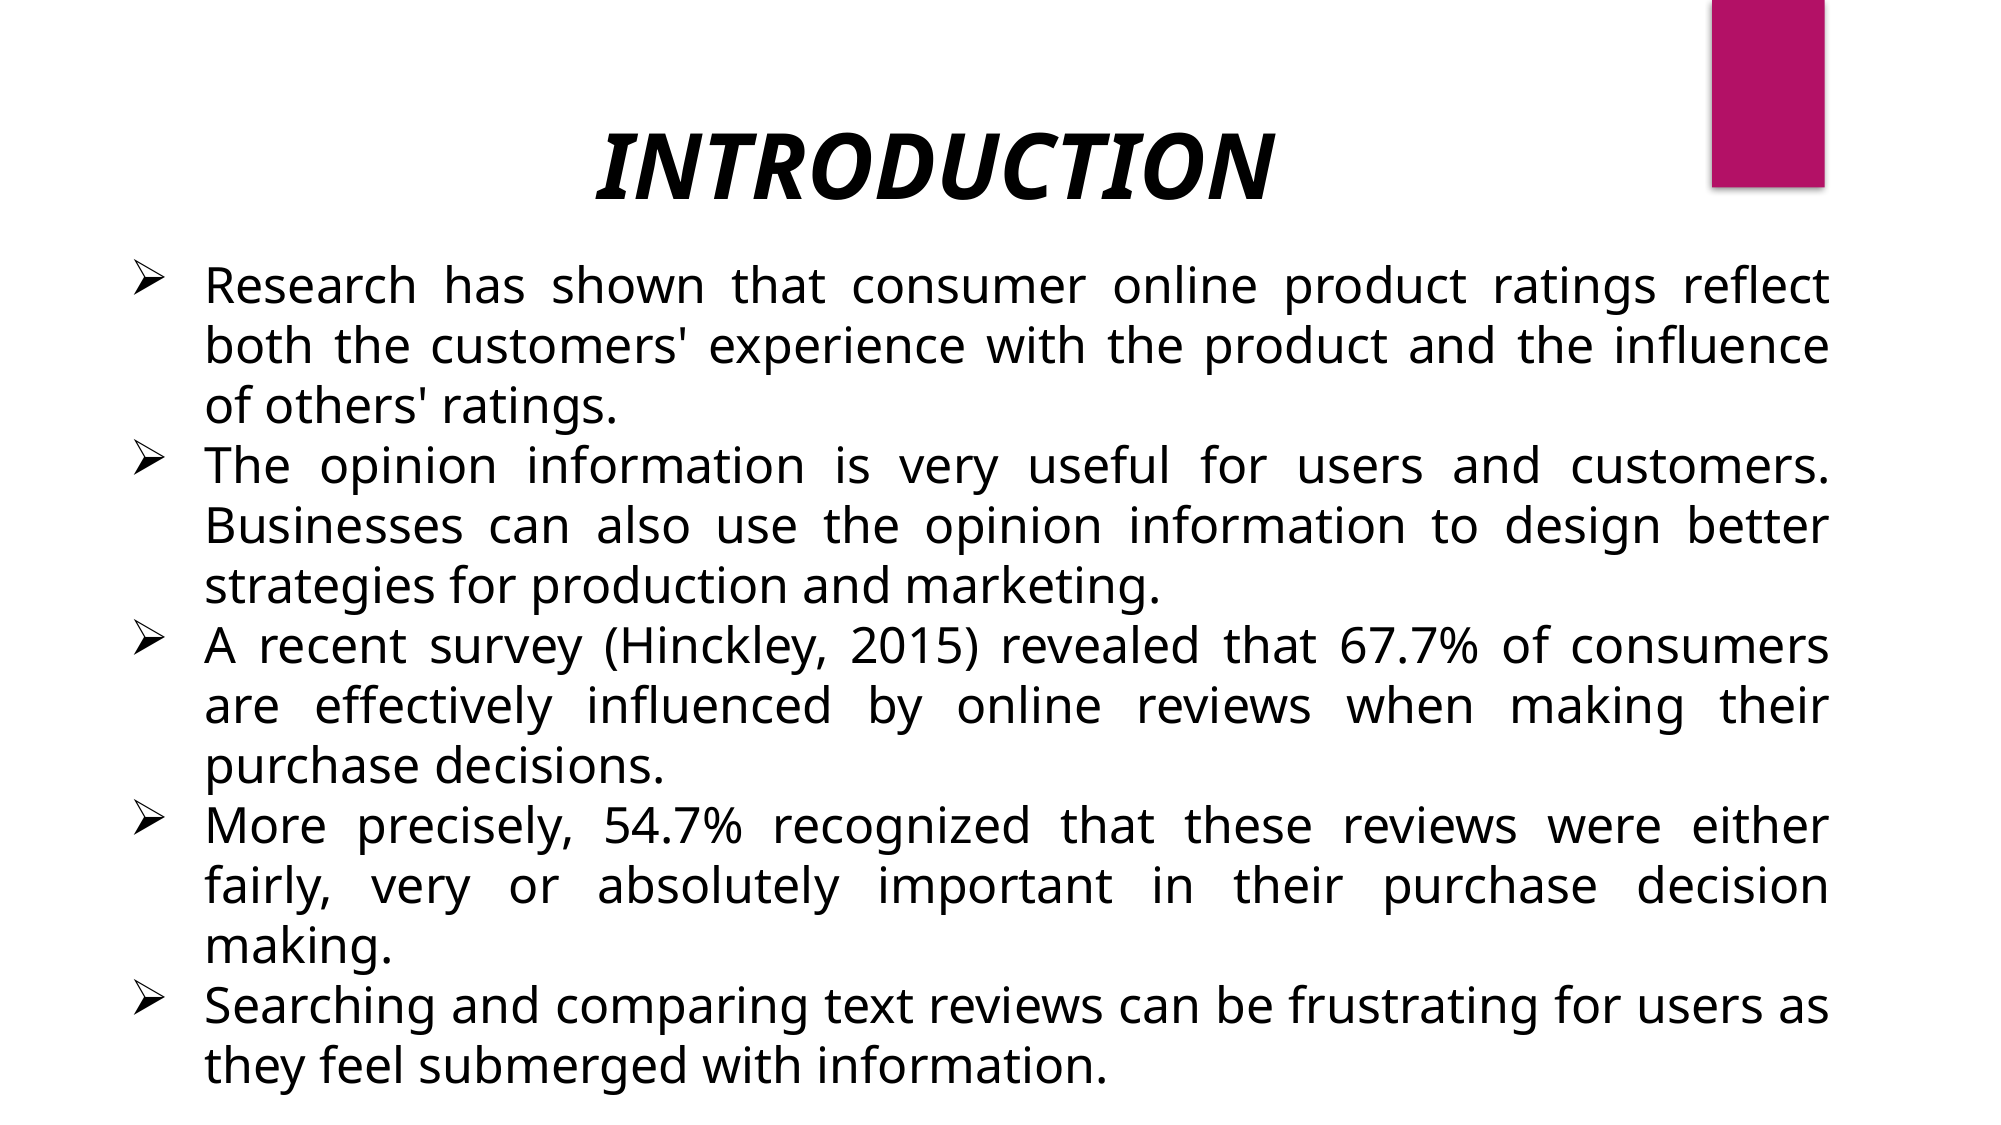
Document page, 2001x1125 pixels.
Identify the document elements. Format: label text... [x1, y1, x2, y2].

text_box INTRODUCTION [403, 100, 1497, 226]
text_box Research has shown that consumer online product ratings reflect both the customers' experience with the product and the influence of others' ratings. The opinion information is very useful for users and customers. Businesses can also use the opinion information to design better strategies for production and marketing. A recent survey (Hinckley, 2015) revealed that 67.7% of consumers are effectively influenced by online reviews when making their purchase decisions. More precisely, 54.7% recognized that these reviews were either fairly, very or absolutely important in their purchase decision making. Searching and comparing text reviews can be frustrating for users as they feel submerged with information. [114, 246, 1847, 1101]
